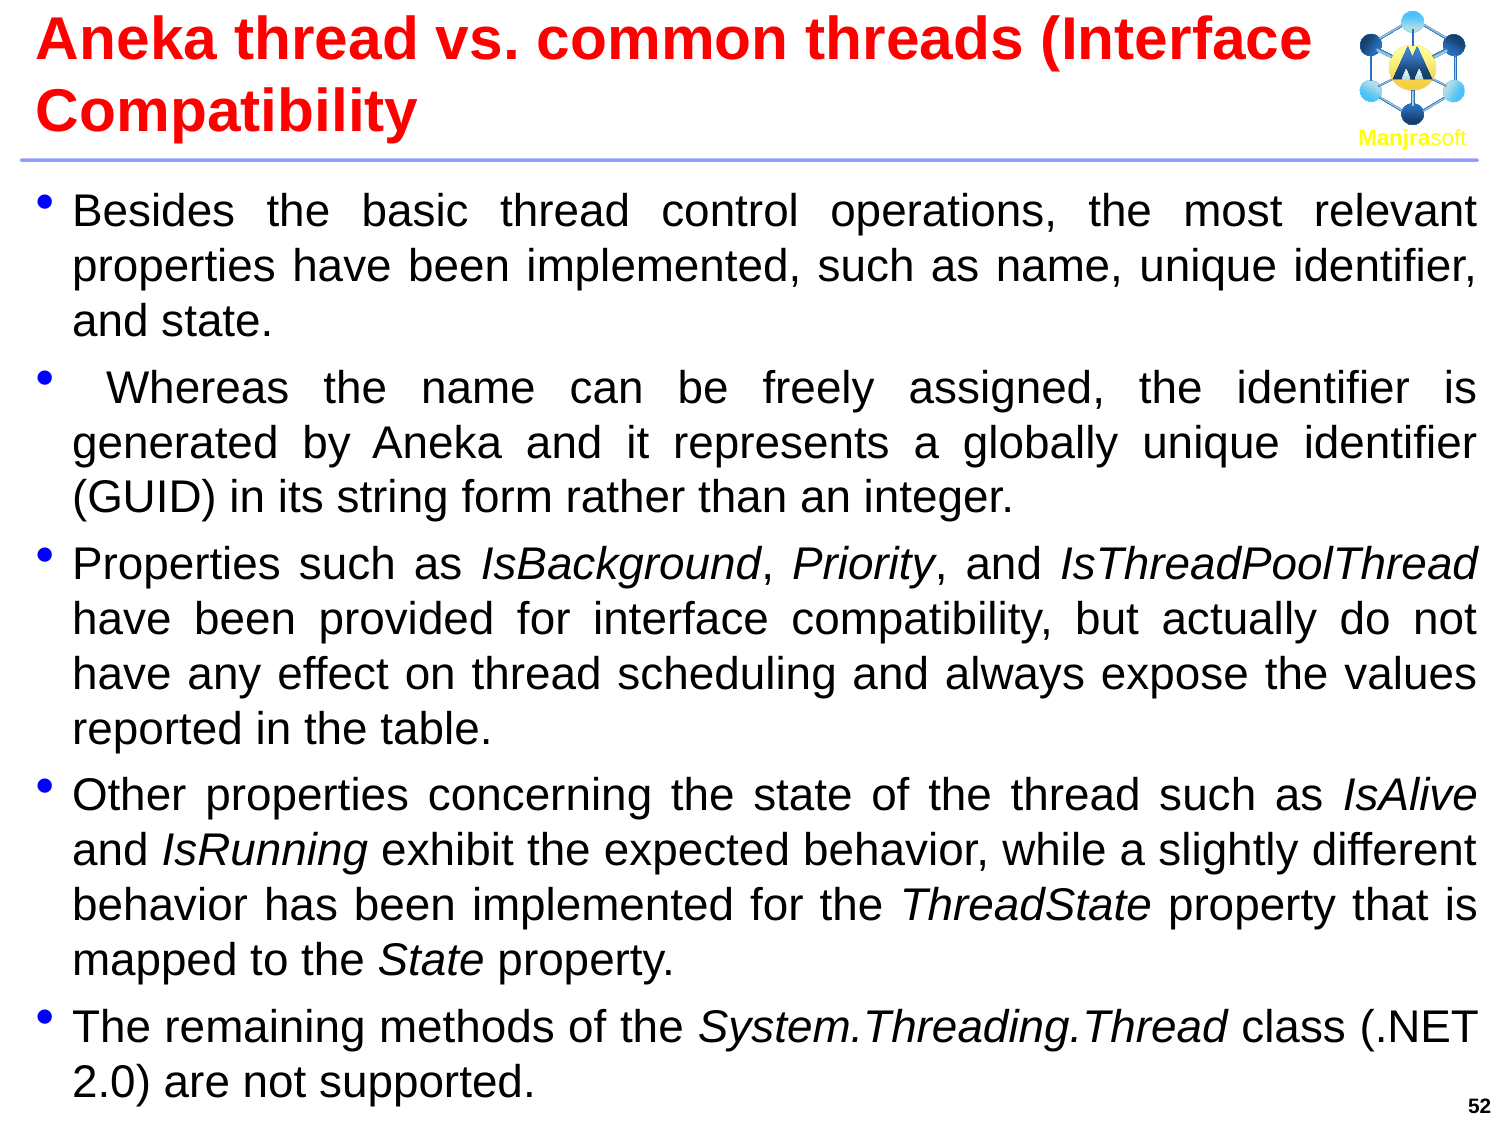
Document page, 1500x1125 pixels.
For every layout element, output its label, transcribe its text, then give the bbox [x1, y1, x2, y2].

slide_number 52 [1364, 1093, 1500, 1120]
list Besides the basic thread control operations, the most relevant properties have been implemented, such as name, unique identifier, and state. Whereas the name can be freely assigned, the identifier is generated by Aneka and it represents a globally unique identifier (GUID) in its string form rather than an integer. Properties such as IsBackground, Priority, and IsThreadPoolThread have been provided for interface compatibility, but actually do not have any effect on thread scheduling and always expose the values reported in the table. Other properties concerning the state of the thread such as IsAlive and IsRunning exhibit the expected behavior, while a slightly different behavior has been implemented for the ThreadState property that is mapped to the State property. The remaining methods of the System.Threading.Thread class (.NET 2.0) are not supported. [26, 176, 1479, 1092]
title Aneka thread vs. common threads (Interface Compatibility [26, 0, 1479, 145]
